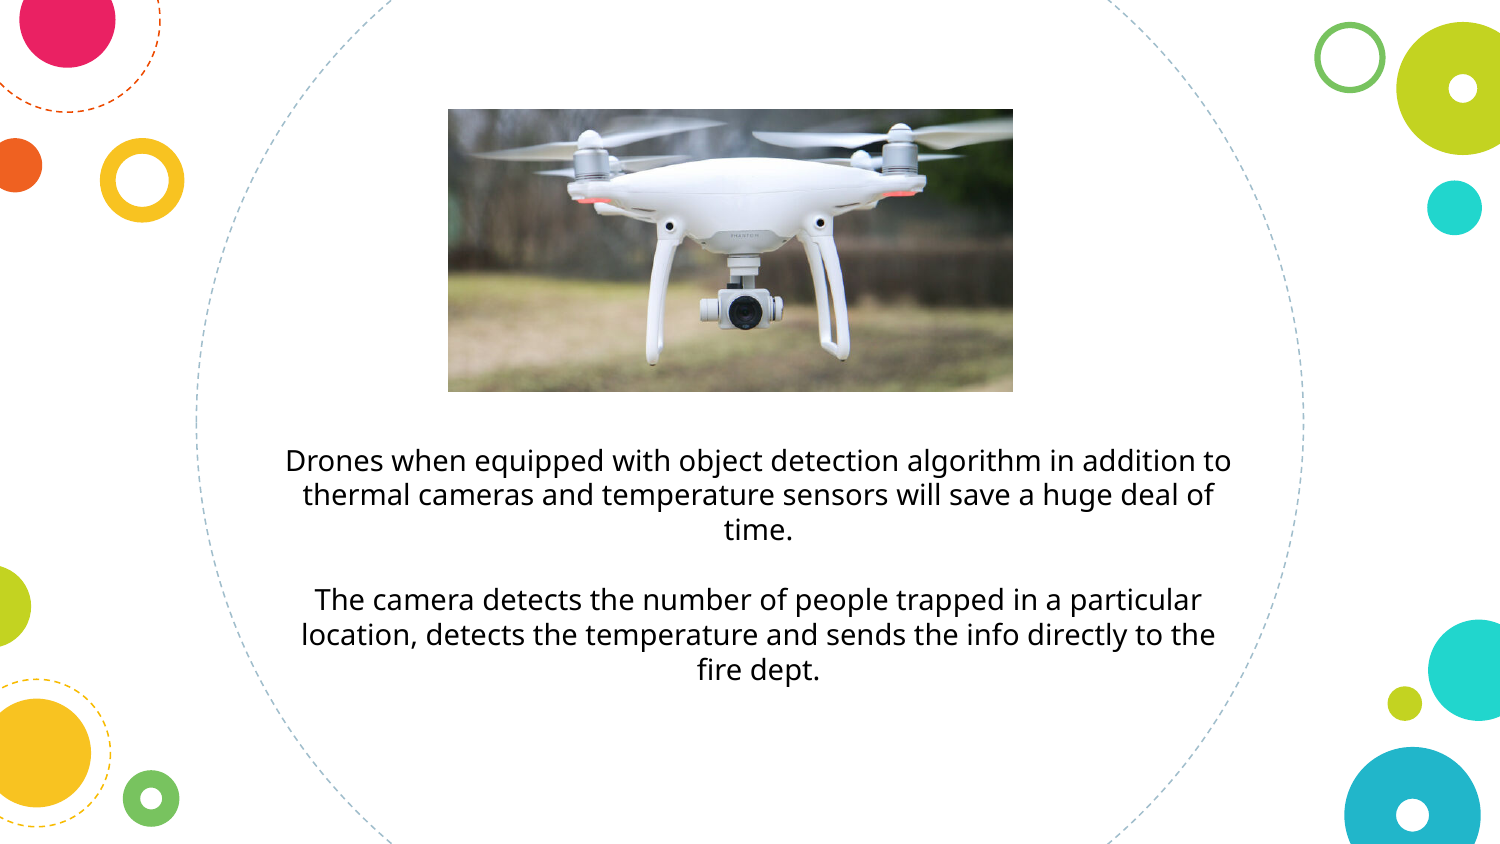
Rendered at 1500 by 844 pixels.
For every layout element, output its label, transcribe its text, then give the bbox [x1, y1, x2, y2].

text_box Drones when equipped with object detection algorithm in addition to thermal cameras and temperature sensors will save a huge deal of time. The camera detects the number of people trapped in a particular location, detects the temperature and sends the info directly to the fire dept. [268, 426, 1249, 737]
picture [448, 109, 1013, 392]
